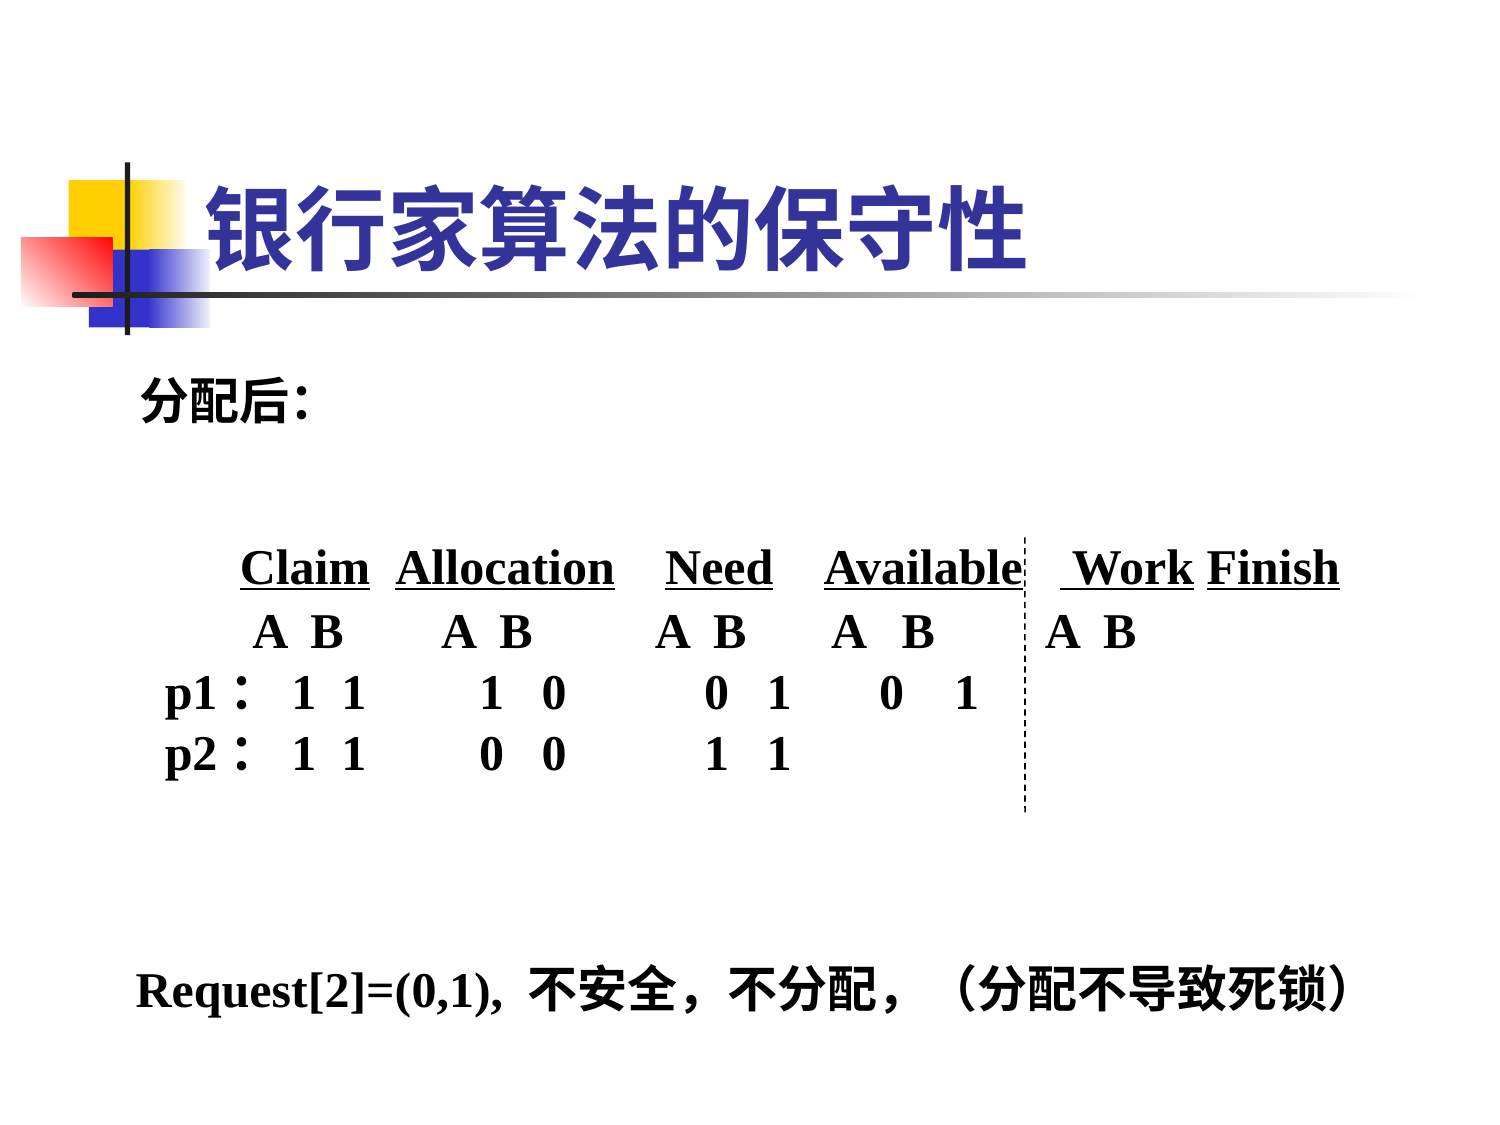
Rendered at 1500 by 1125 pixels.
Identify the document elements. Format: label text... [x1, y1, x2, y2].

text_box Request[2]=(0,1), 不安全，不分配，（分配不导致死锁） [120, 949, 1393, 1025]
text_box 分配后： [124, 362, 1388, 438]
title 银行家算法的保守性 [188, 101, 1468, 289]
text_box Claim Allocation Need Available Work Finish A B A B A B A B A B p1：1 1 1 0 0 1 0 1 p2：1 1 0 0 1 1 [149, 527, 1363, 785]
